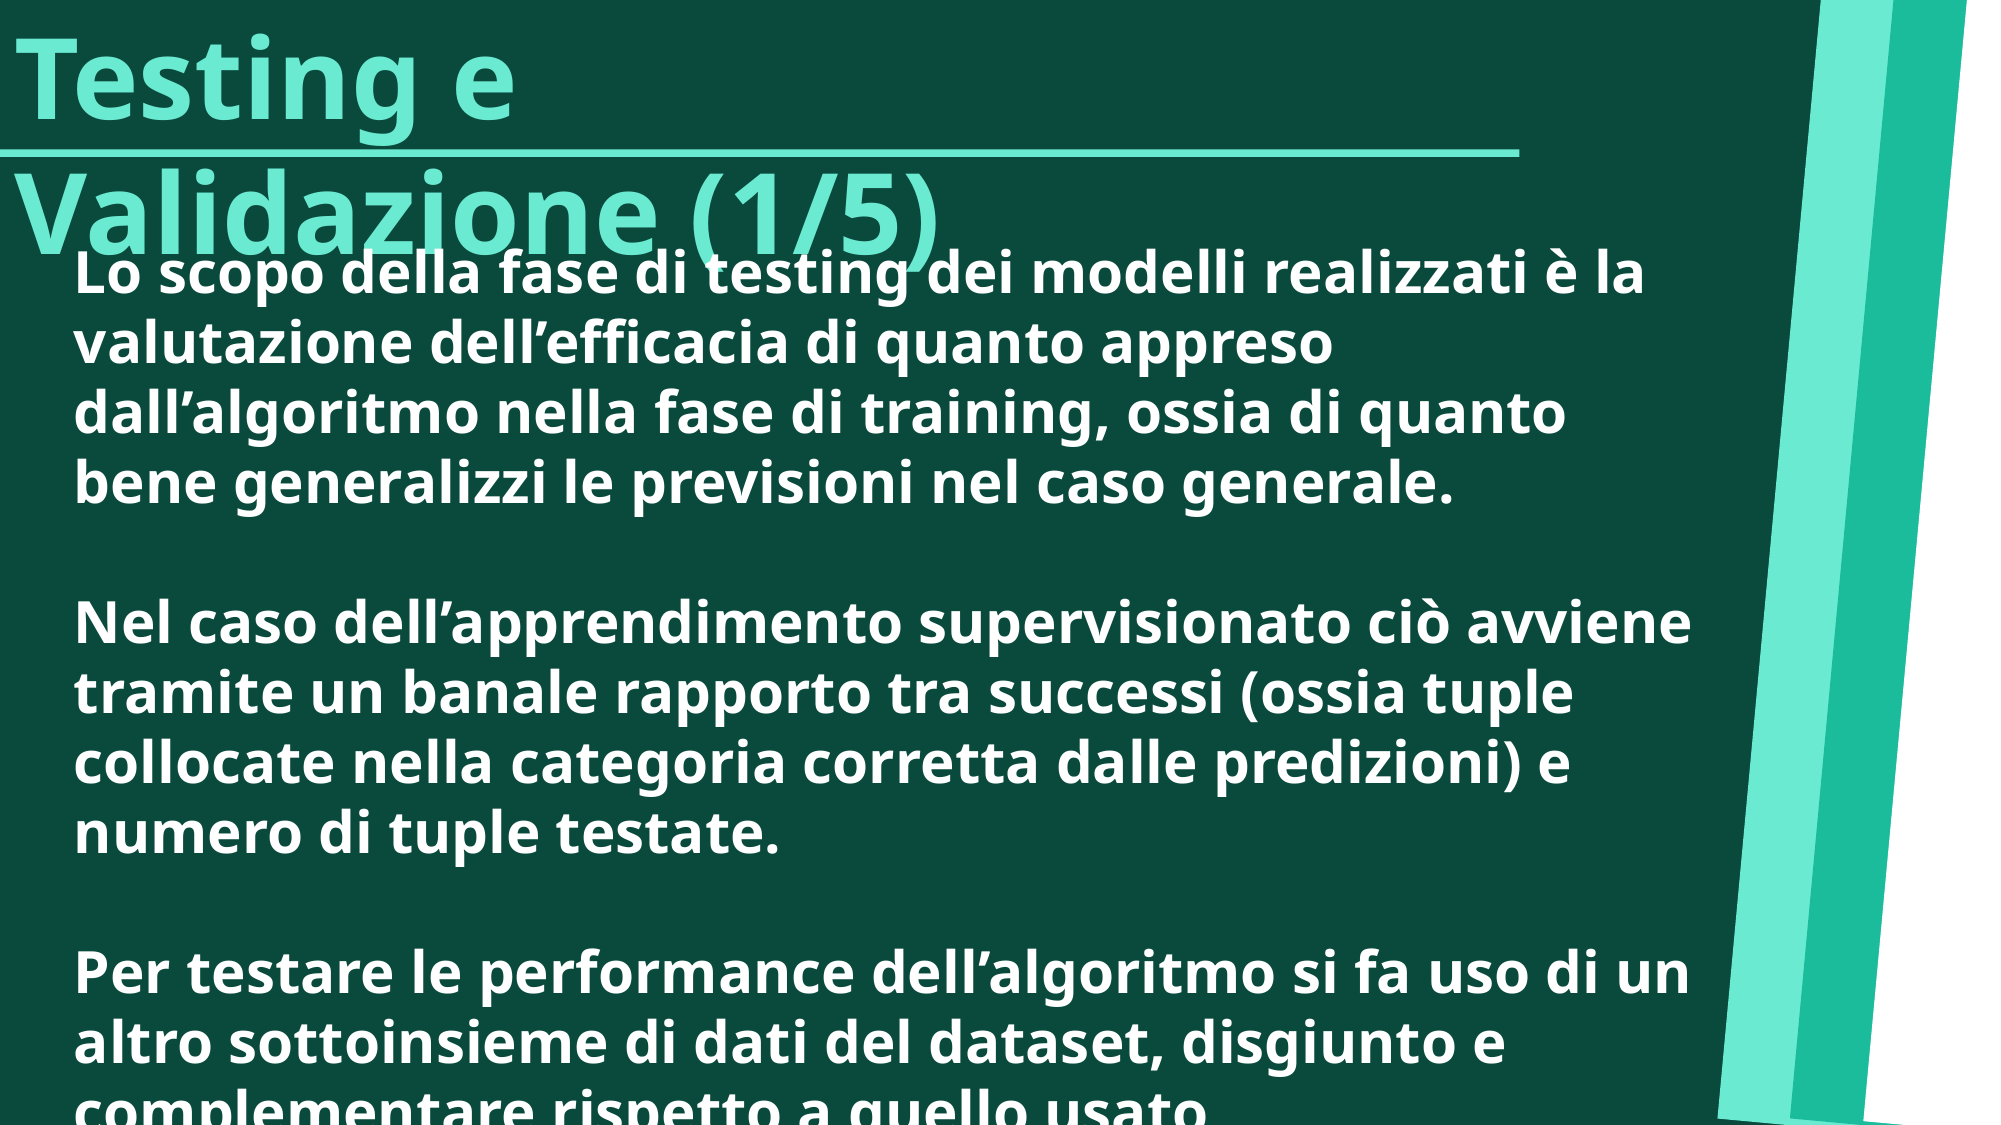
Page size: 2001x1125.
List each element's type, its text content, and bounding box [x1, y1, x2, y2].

text_box Lo scopo della fase di testing dei modelli realizzati è la valutazione dell’efficacia di quanto appreso dall’algoritmo nella fase di training, ossia di quanto bene generalizzi le previsioni nel caso generale. Nel caso dell’apprendimento supervisionato ciò avviene tramite un banale rapporto tra successi (ossia tuple collocate nella categoria corretta dalle predizioni) e numero di tuple testate. Per testare le performance dell’algoritmo si fa uso di un altro sottoinsieme di dati del dataset, disgiunto e complementare rispetto a quello usato nell’apprendimento (la loro unione da il dataset, la loro intersezione è vuota). [59, 227, 1717, 1125]
text_box [0, 147, 1521, 159]
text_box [1769, 0, 2000, 1125]
text_box Testing e Validazione (1/5) [0, 0, 1095, 147]
text_box Testing e Validazione (1/5) [0, 159, 1095, 285]
